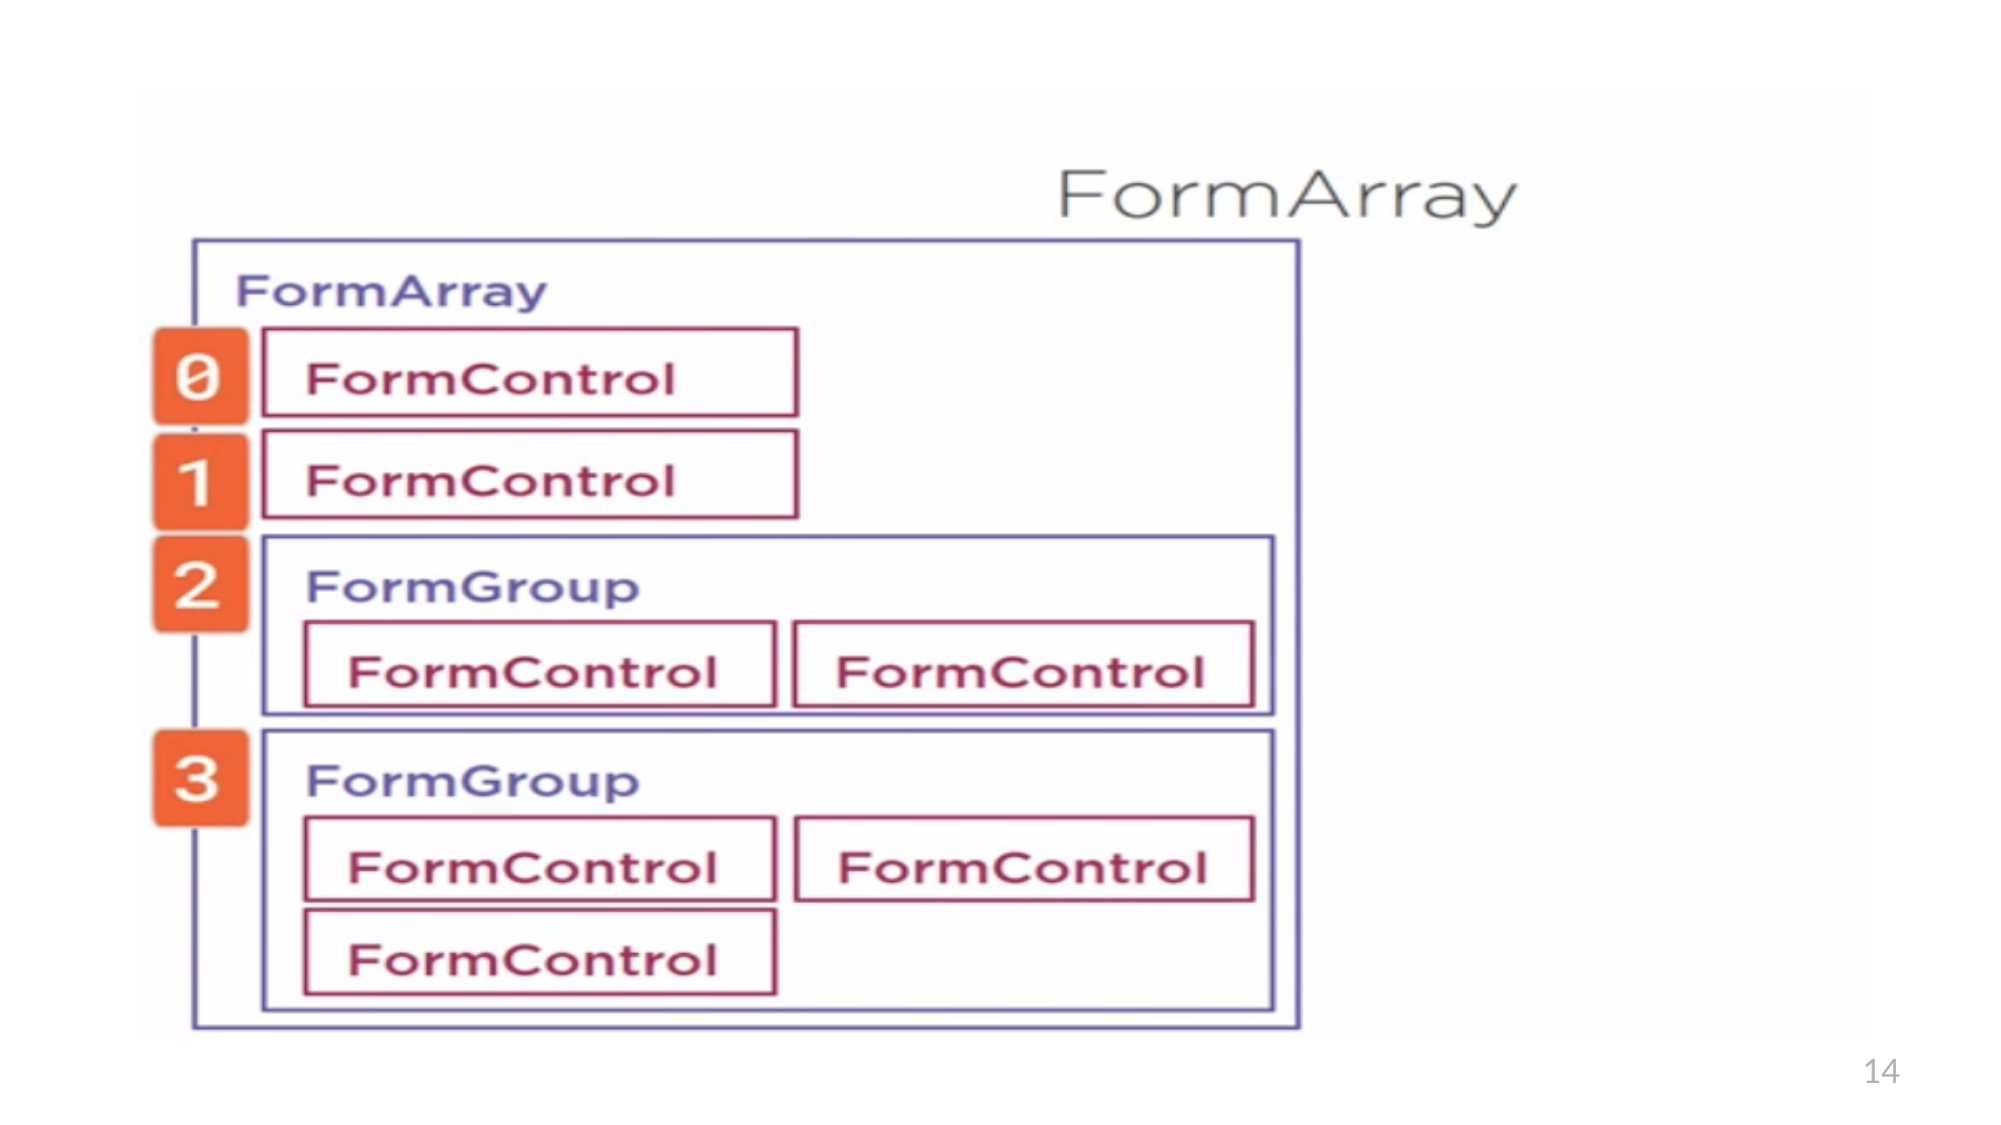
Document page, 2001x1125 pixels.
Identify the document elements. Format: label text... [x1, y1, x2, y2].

slide_number 14 [1440, 1046, 1900, 1103]
picture [137, 85, 1876, 1040]
